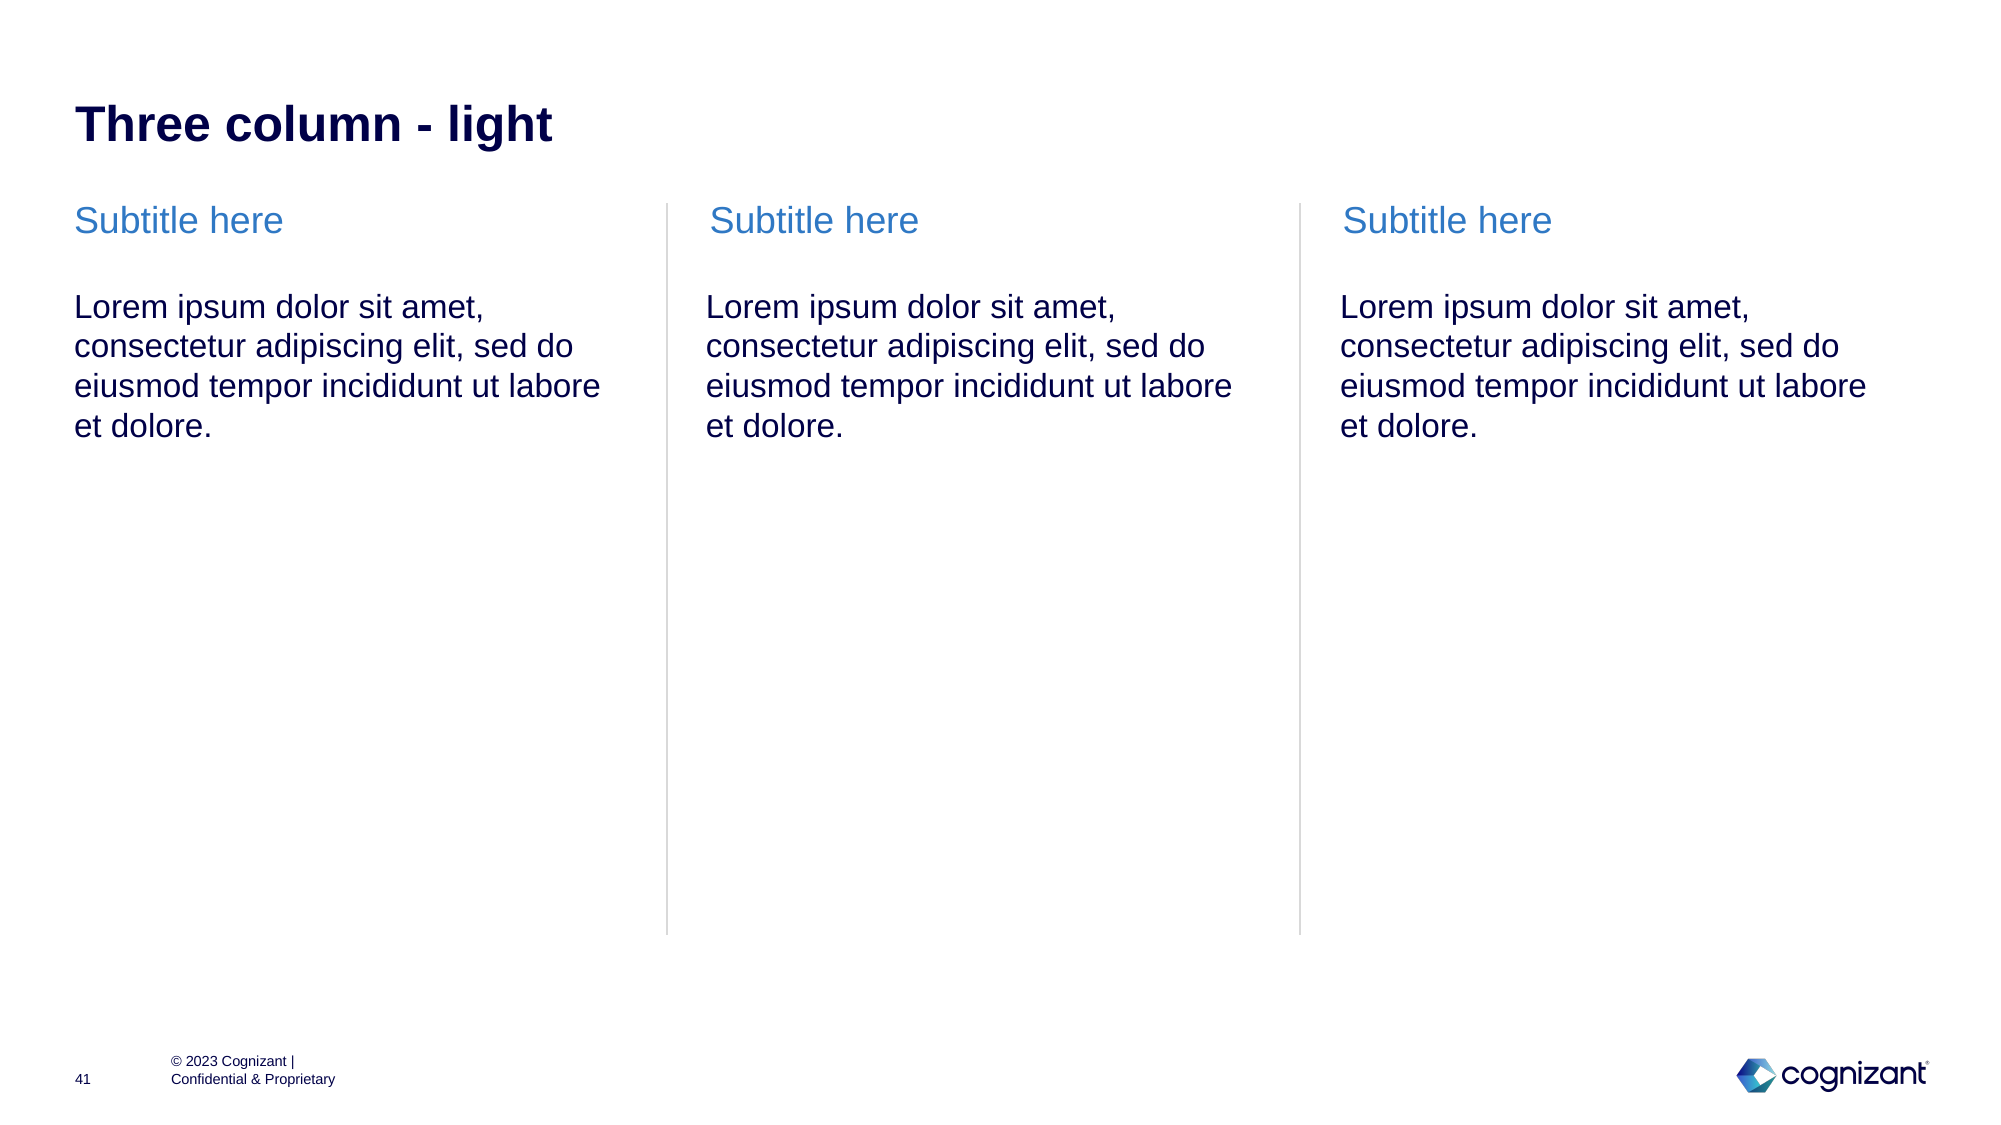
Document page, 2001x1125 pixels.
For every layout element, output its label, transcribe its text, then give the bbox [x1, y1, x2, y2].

list Subtitle here [1342, 196, 1928, 243]
title Three column - light [75, 91, 1848, 142]
list Subtitle here [709, 196, 1285, 243]
list Lorem ipsum dolor sit amet, consectetur adipiscing elit, sed do eiusmod tempor incididunt ut labore et dolore. [1340, 284, 1925, 947]
list Subtitle here [74, 196, 650, 243]
list Lorem ipsum dolor sit amet, consectetur adipiscing elit, sed do eiusmod tempor incididunt ut labore et dolore. [74, 284, 650, 947]
picture [1719, 1042, 1943, 1109]
slide_number 41 [75, 1056, 133, 1088]
list Lorem ipsum dolor sit amet, consectetur adipiscing elit, sed do eiusmod tempor incididunt ut labore et dolore. [705, 284, 1282, 947]
footer © 2023 Cognizant | Confidential & Proprietary [171, 1056, 368, 1088]
